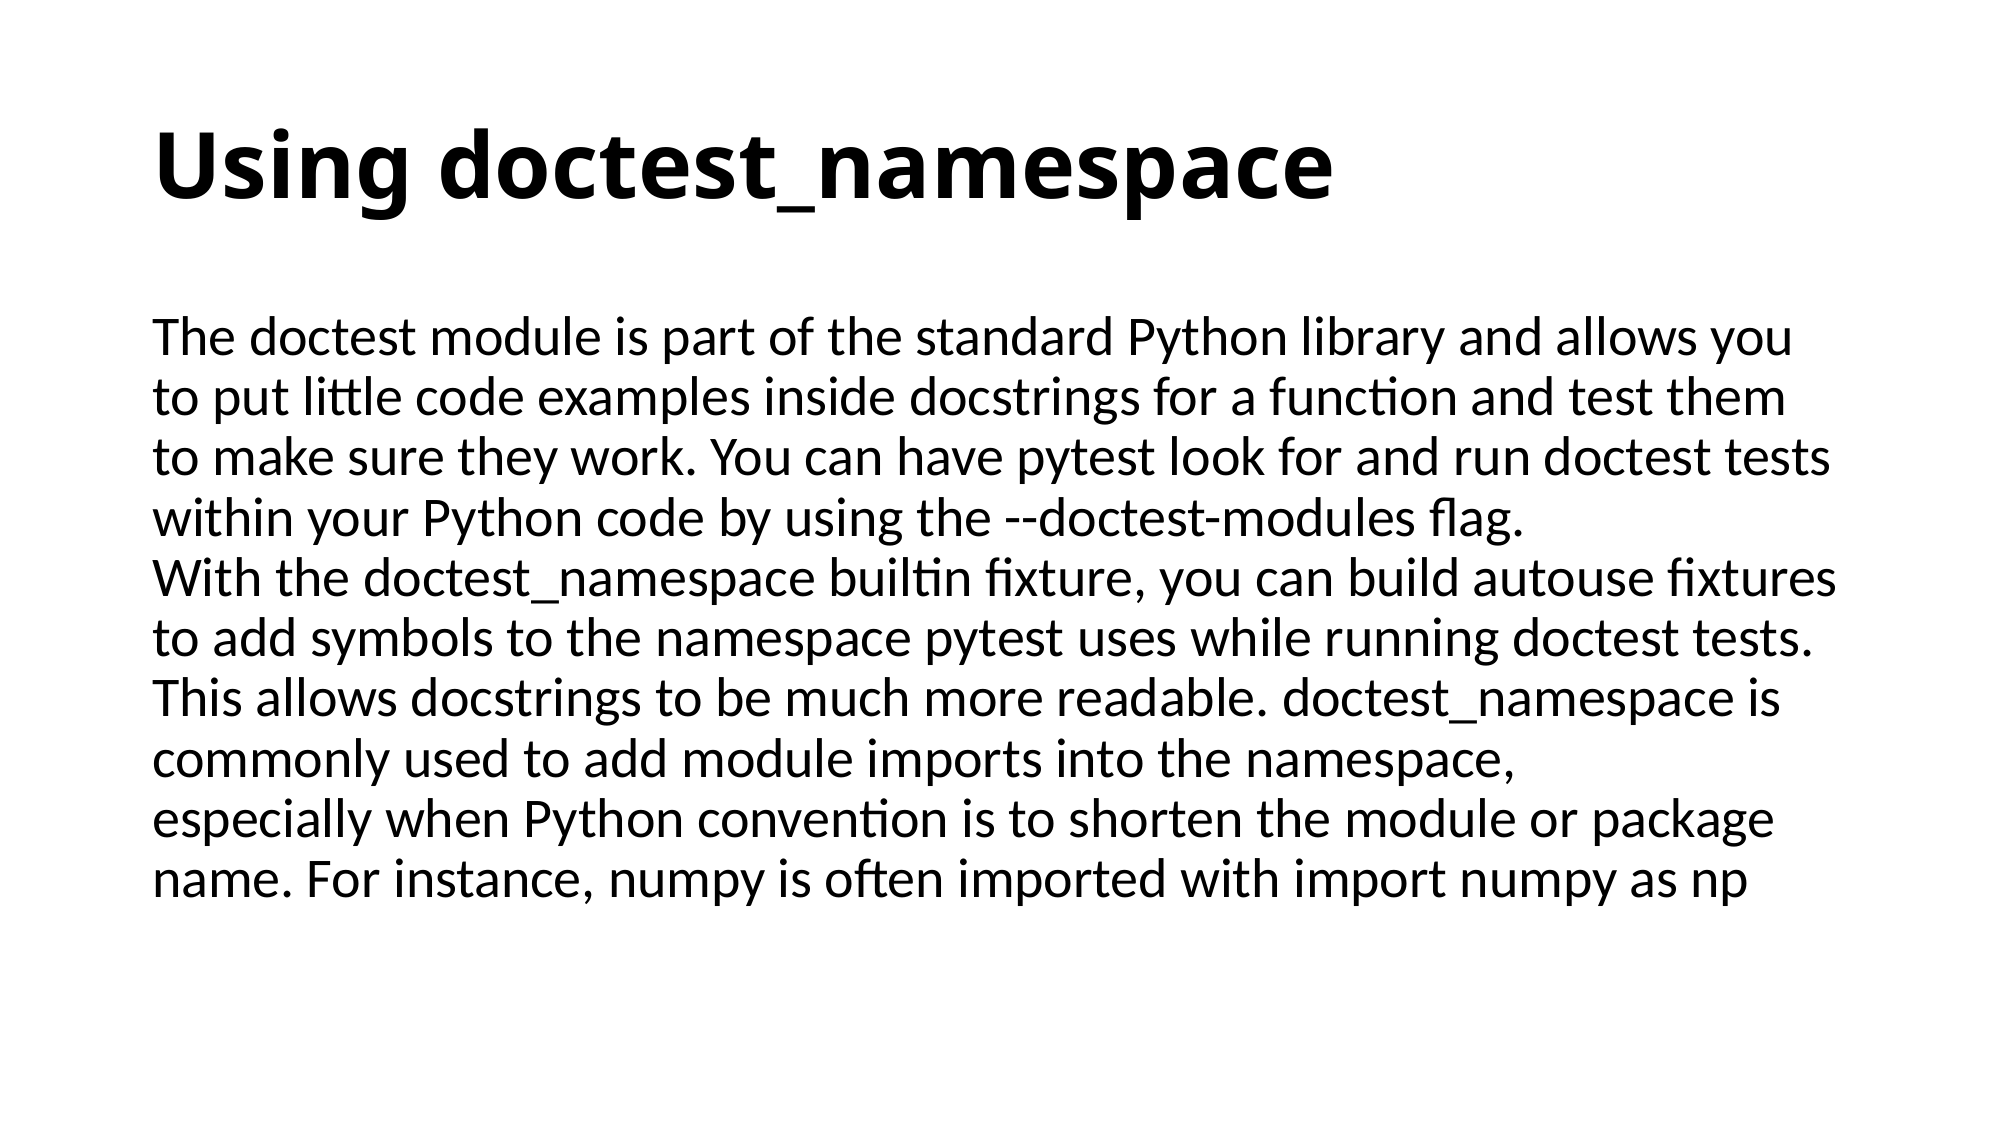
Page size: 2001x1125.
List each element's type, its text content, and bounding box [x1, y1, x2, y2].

title Using doctest_namespace [137, 59, 1863, 278]
list The doctest module is part of the standard Python library and allows you to put little code examples inside docstrings for a function and test them to make sure they work. You can have pytest look for and run doctest tests within your Python code by using the --doctest-modules flag. With the doctest_namespace builtin fixture, you can build autouse fixtures to add symbols to the namespace pytest uses while running doctest tests. This allows docstrings to be much more readable. doctest_namespace is commonly used to add module imports into the namespace, especially when Python convention is to shorten the module or package name. For instance, numpy is often imported with import numpy as np [137, 299, 1863, 1014]
